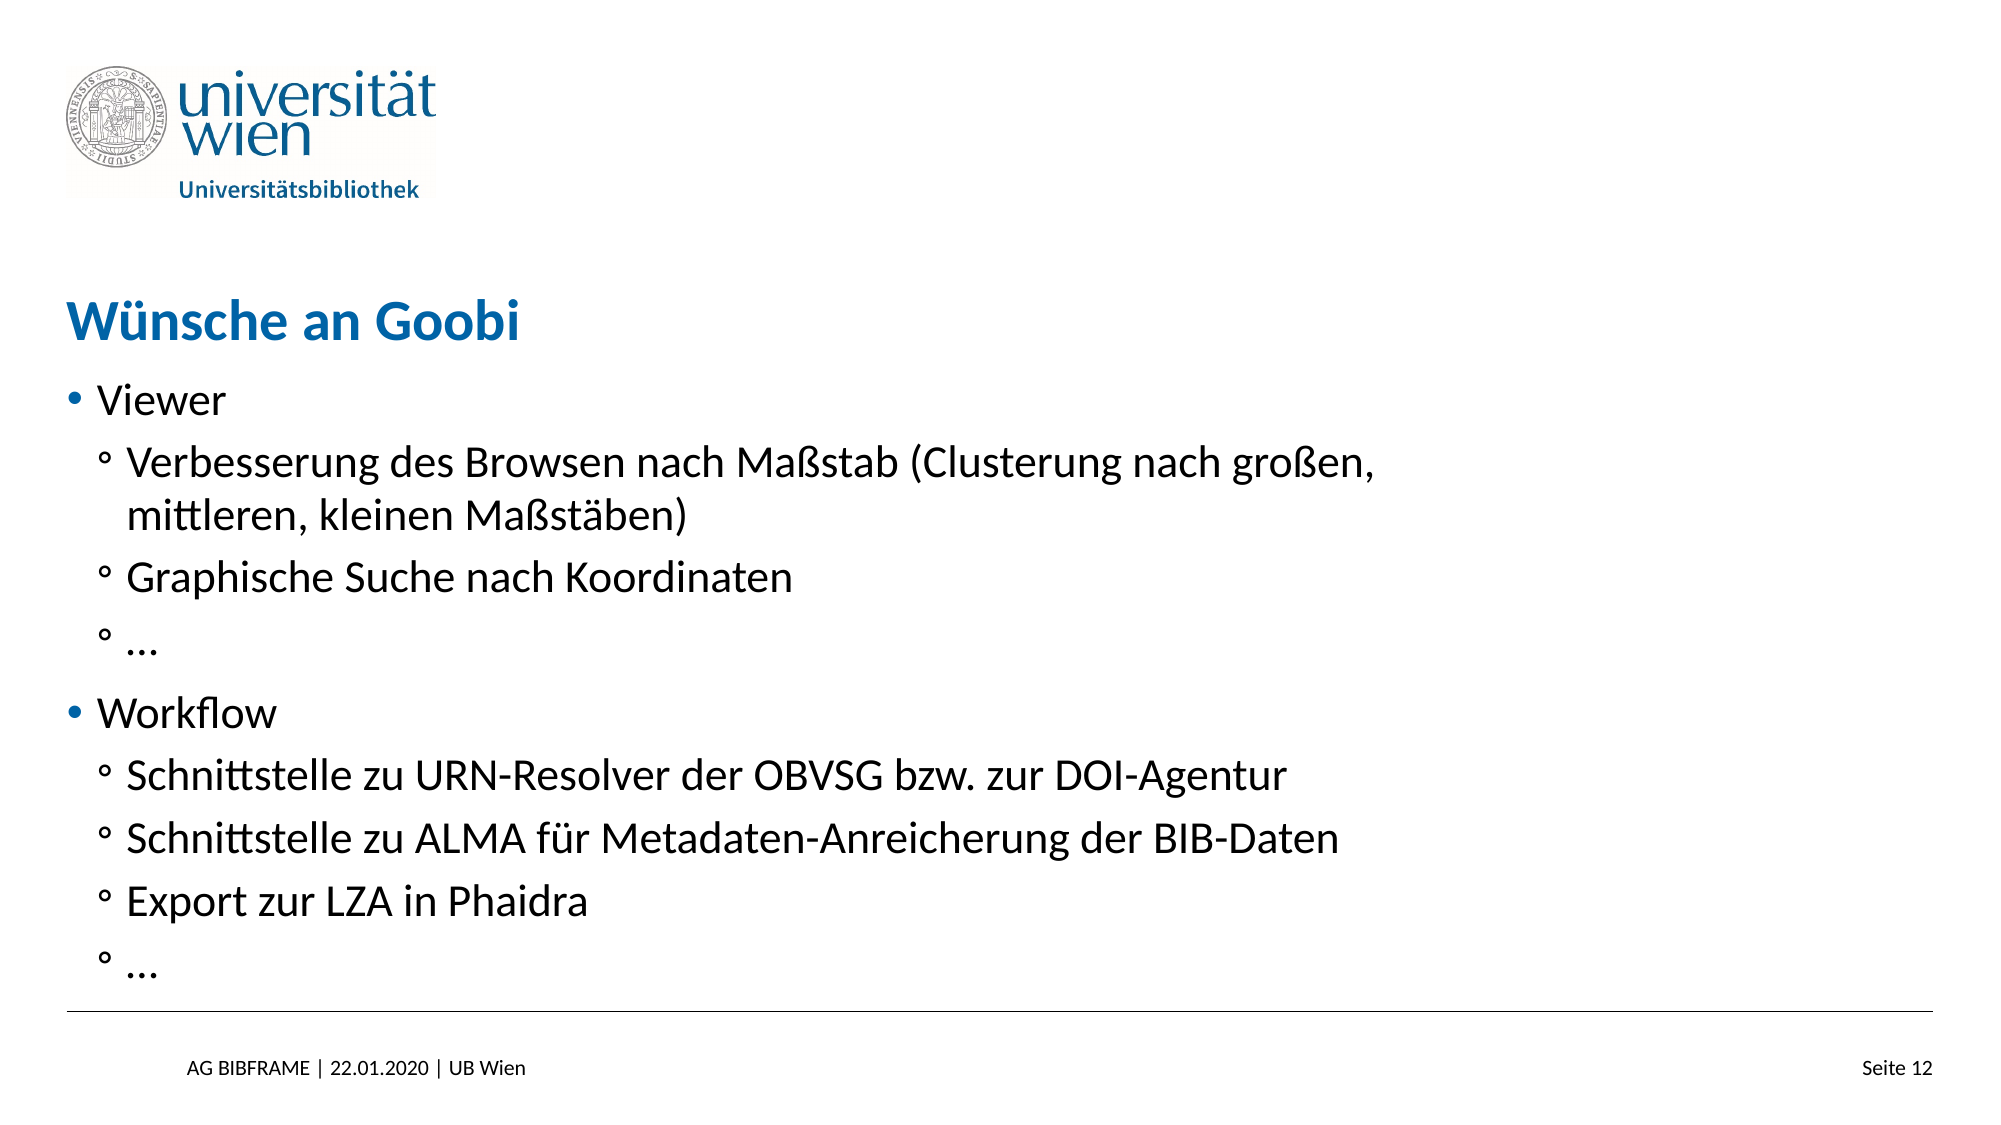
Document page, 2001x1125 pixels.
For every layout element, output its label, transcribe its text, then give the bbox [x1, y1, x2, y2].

picture [66, 66, 436, 198]
list Viewer Verbesserung des Browsen nach Maßstab (Clusterung nach großen, mittleren, kleinen Maßstäben) Graphische Suche nach Koordinaten … Workflow Schnittstelle zu URN-Resolver der OBVSG bzw. zur DOI-Agentur Schnittstelle zu ALMA für Metadaten-Anreicherung der BIB-Daten Export zur LZA in Phaidra … [66, 373, 1467, 977]
slide_number Seite 12 [1797, 1053, 1933, 1114]
footer AG BIBFRAME | 22.01.2020 | UB Wien [186, 1053, 1467, 1114]
title Wünsche an Goobi [66, 218, 1467, 354]
